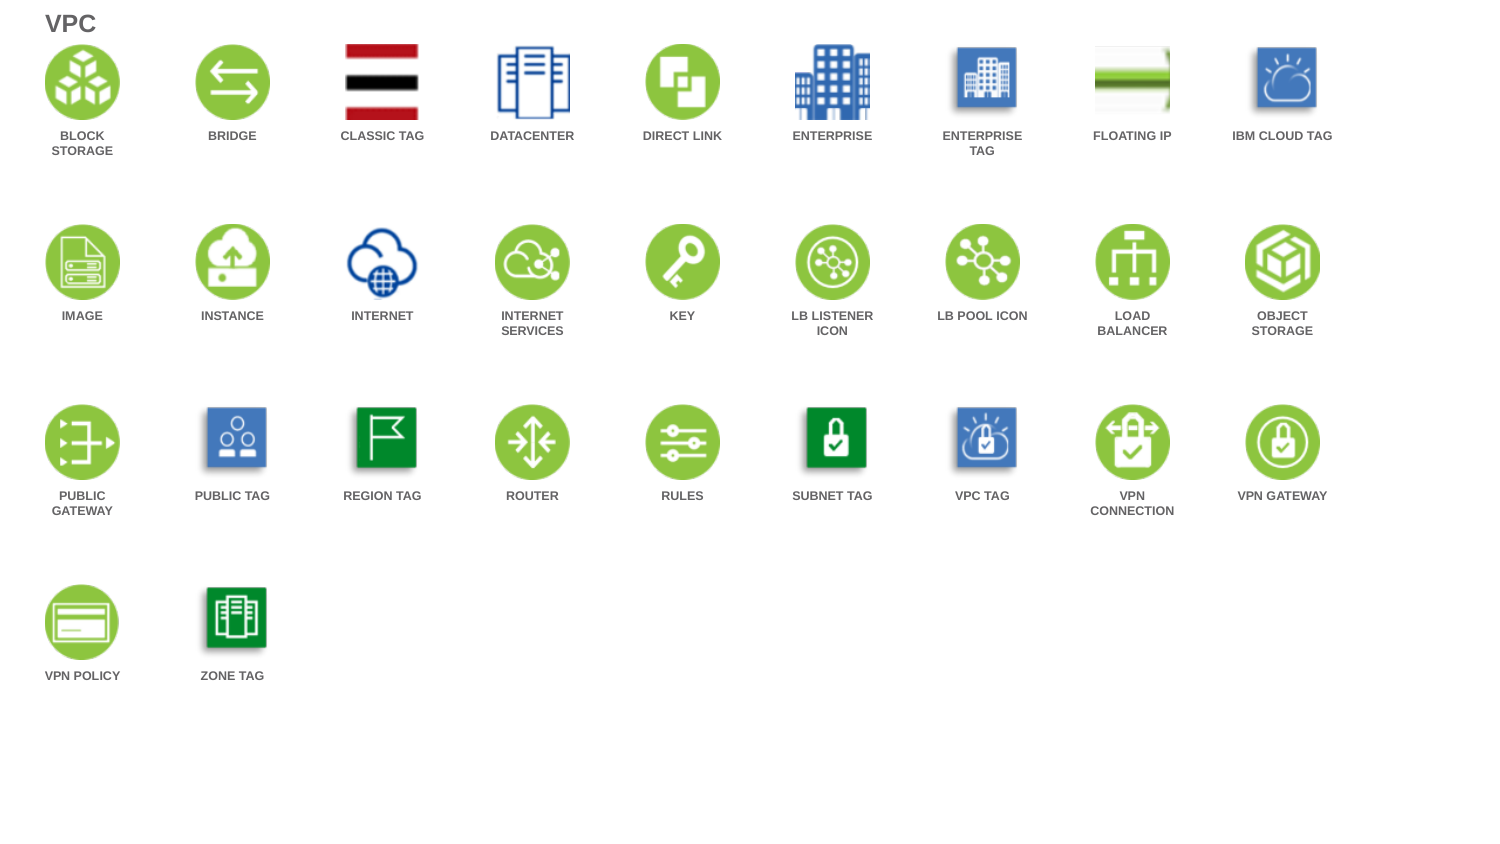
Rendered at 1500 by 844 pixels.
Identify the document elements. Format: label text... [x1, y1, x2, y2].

picture [44, 584, 121, 661]
picture [344, 224, 421, 301]
text_box ENTERPRISE TAG [929, 127, 1035, 158]
text_box FLOATING IP [1079, 127, 1185, 143]
picture [794, 404, 871, 481]
text_box VPN POLICY [29, 667, 135, 683]
text_box BRIDGE [179, 127, 285, 143]
text_box ROUTER [479, 487, 585, 503]
text_box VPN GATEWAY [1229, 487, 1335, 503]
text_box PUBLIC GATEWAY [29, 487, 135, 518]
picture [944, 404, 1021, 481]
text_box BLOCK STORAGE [29, 127, 135, 158]
text_box PUBLIC TAG [179, 487, 285, 503]
text_box SUBNET TAG [779, 487, 885, 503]
text_box LOAD BALANCER [1079, 307, 1185, 338]
text_box CLASSIC TAG [329, 127, 435, 143]
picture [494, 224, 571, 301]
text_box ENTERPRISE [779, 127, 885, 143]
text_box INTERNET SERVICES [479, 307, 585, 338]
picture [194, 584, 271, 661]
picture [44, 404, 121, 481]
picture [44, 224, 121, 301]
picture [194, 44, 271, 121]
picture [194, 224, 271, 301]
picture [344, 44, 421, 121]
picture [494, 44, 571, 121]
picture [1094, 404, 1171, 481]
text_box DATACENTER [479, 127, 585, 143]
text_box VPC [44, 7, 1170, 38]
text_box REGION TAG [329, 487, 435, 503]
text_box INTERNET [329, 307, 435, 323]
picture [944, 44, 1021, 121]
text_box VPC TAG [929, 487, 1035, 503]
text_box OBJECT STORAGE [1229, 307, 1335, 338]
picture [1244, 44, 1321, 121]
picture [344, 404, 421, 481]
picture [1244, 404, 1321, 481]
picture [194, 404, 271, 481]
text_box INSTANCE [179, 307, 285, 323]
text_box DIRECT LINK [629, 127, 735, 143]
text_box KEY [629, 307, 735, 323]
picture [644, 404, 721, 481]
picture [44, 44, 121, 121]
picture [794, 224, 871, 301]
text_box ZONE TAG [179, 667, 285, 683]
picture [794, 44, 871, 121]
text_box IMAGE [29, 307, 135, 323]
text_box IBM CLOUD TAG [1229, 127, 1335, 143]
text_box LB POOL ICON [929, 307, 1035, 323]
text_box VPN CONNECTION [1079, 487, 1185, 518]
picture [1094, 44, 1171, 121]
picture [944, 224, 1021, 301]
picture [644, 44, 721, 121]
picture [644, 224, 721, 301]
picture [494, 404, 571, 481]
picture [1094, 224, 1171, 301]
picture [1244, 224, 1321, 301]
text_box LB LISTENER ICON [779, 307, 885, 338]
text_box RULES [629, 487, 735, 503]
